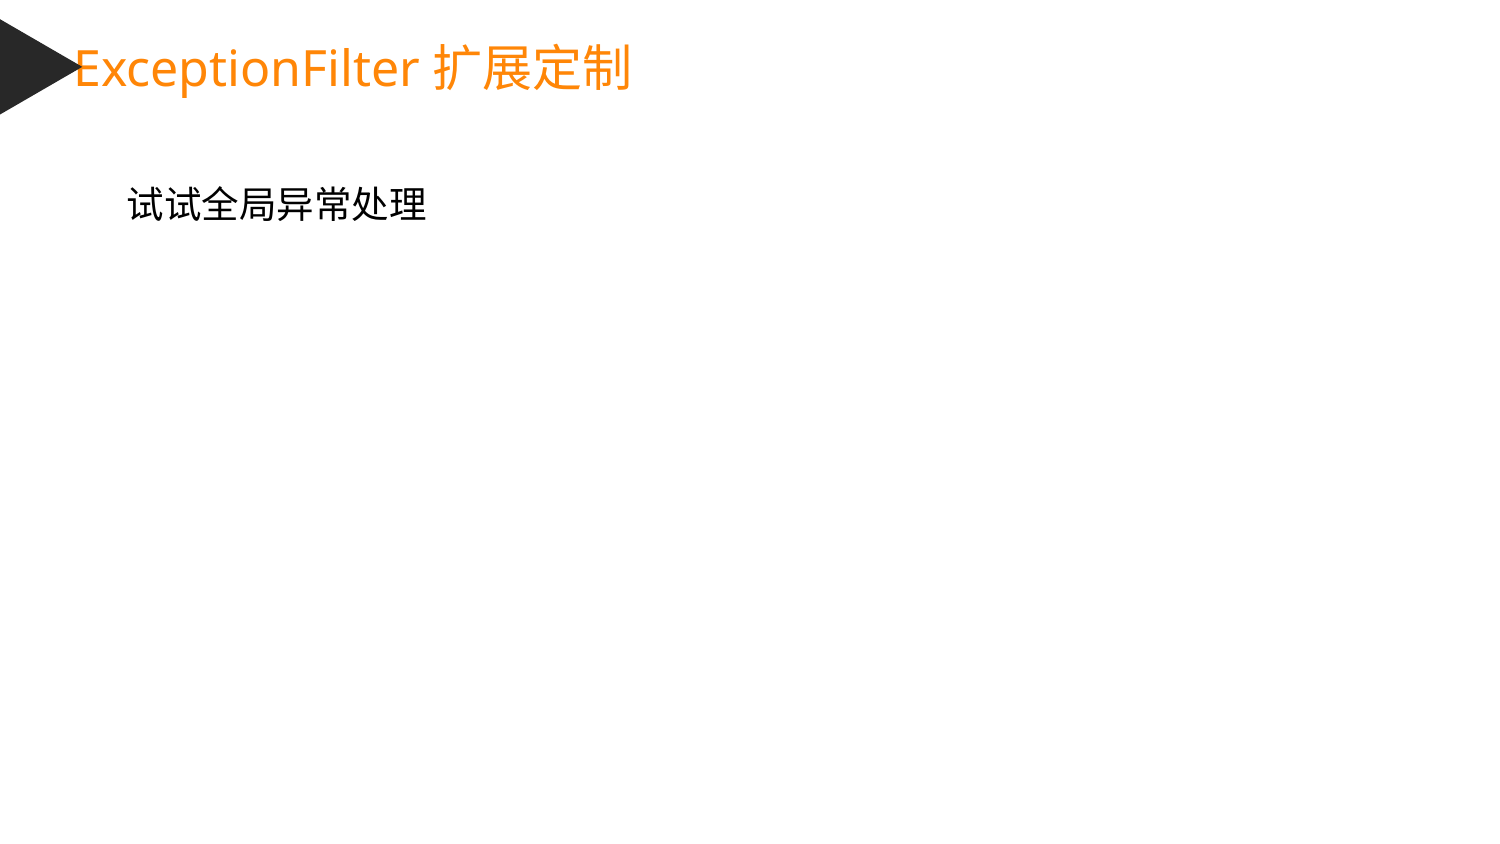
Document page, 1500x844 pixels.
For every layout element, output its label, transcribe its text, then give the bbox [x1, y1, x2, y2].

text_box 试试全局异常处理 [112, 173, 951, 234]
text_box [0, 19, 83, 115]
text_box ExceptionFilter扩展定制 [58, 29, 648, 104]
